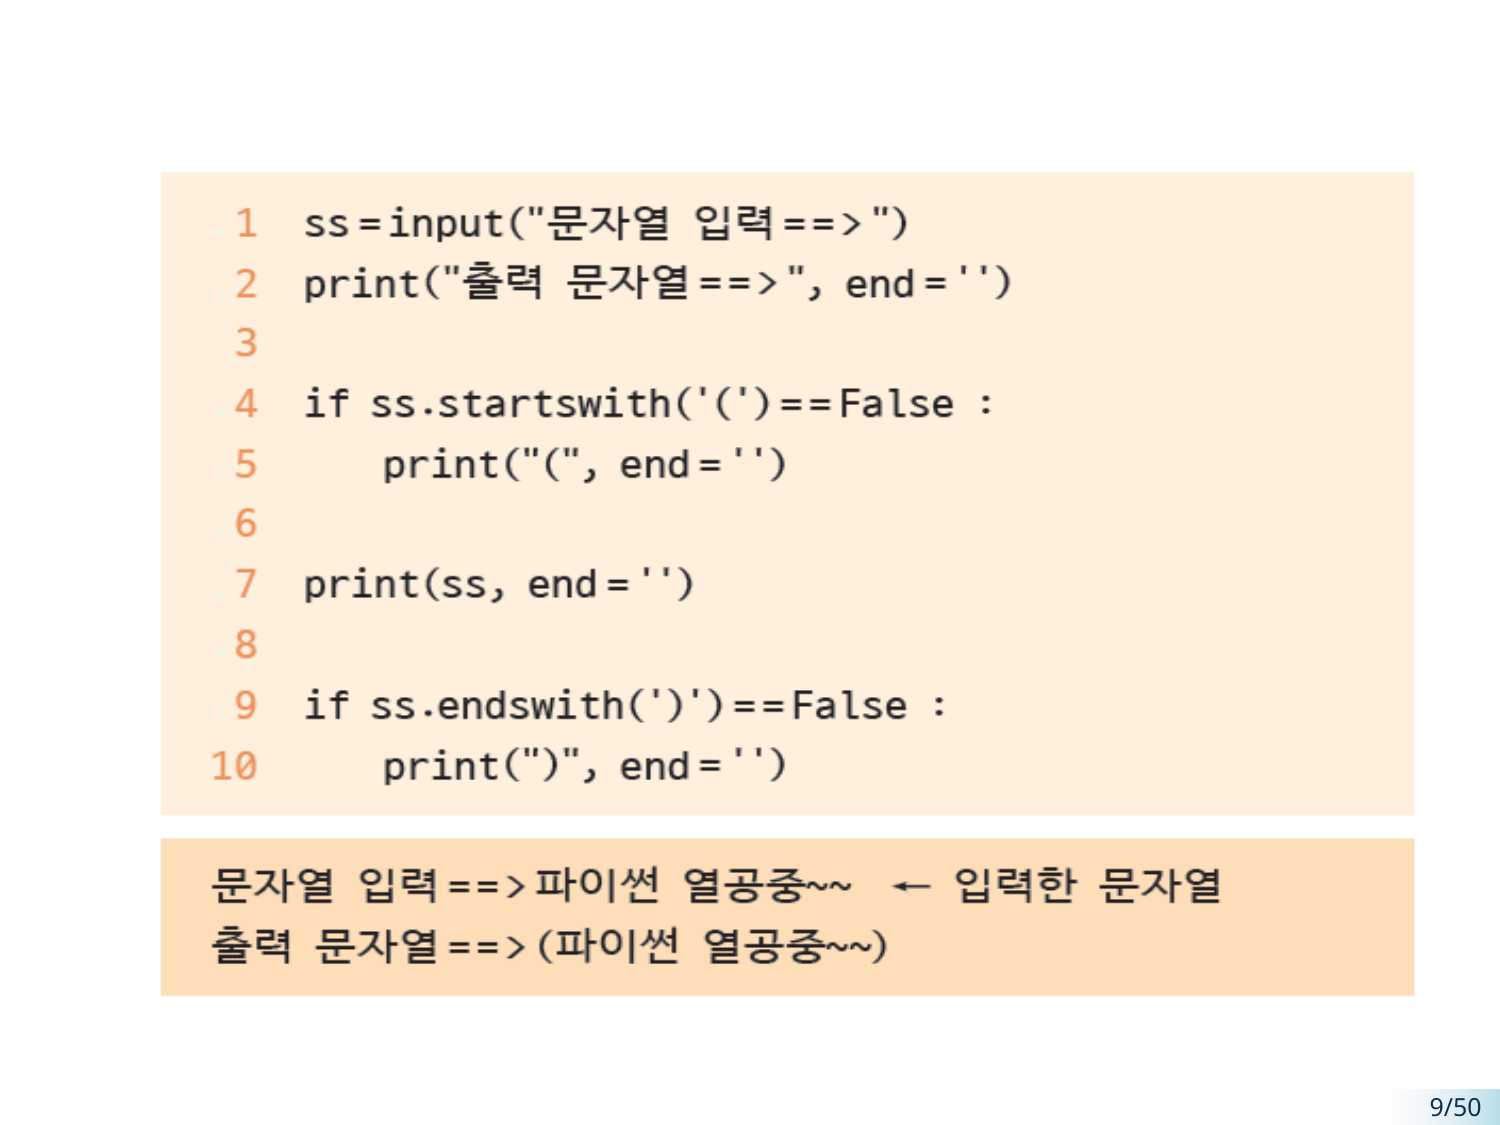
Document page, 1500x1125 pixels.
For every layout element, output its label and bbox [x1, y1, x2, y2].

picture [159, 170, 1415, 999]
list [10, 126, 1481, 1057]
